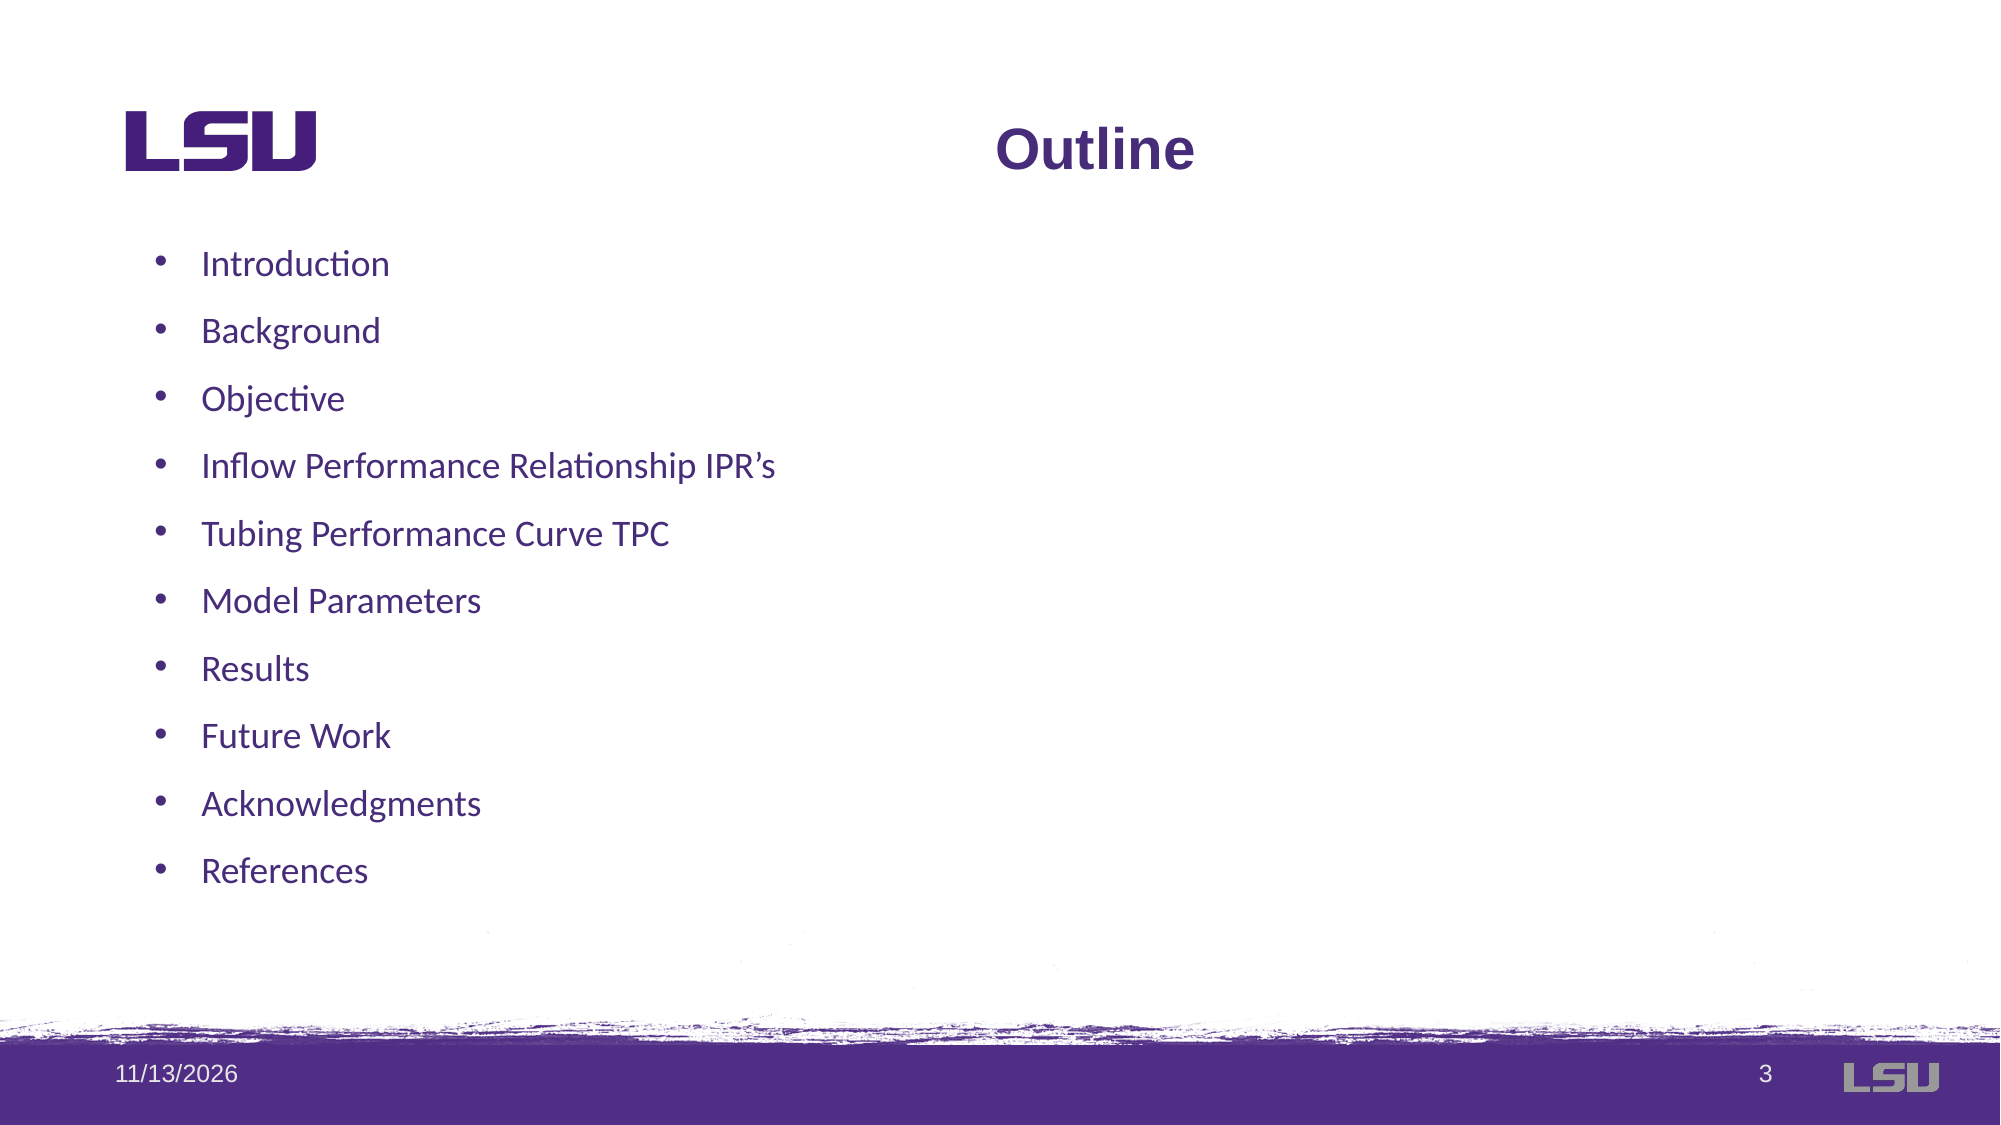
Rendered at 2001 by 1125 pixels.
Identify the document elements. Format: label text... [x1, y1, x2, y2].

text_box Introduction Background Objective Inflow Performance Relationship IPR’s Tubing Performance Curve TPC Model Parameters Results Future Work Acknowledgments References [139, 208, 1897, 899]
picture [0, 0, 2000, 1125]
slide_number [99, 1042, 550, 1103]
footer [627, 1033, 1303, 1094]
list Outline [294, 32, 1897, 208]
slide_number 3 [1337, 1042, 1788, 1103]
